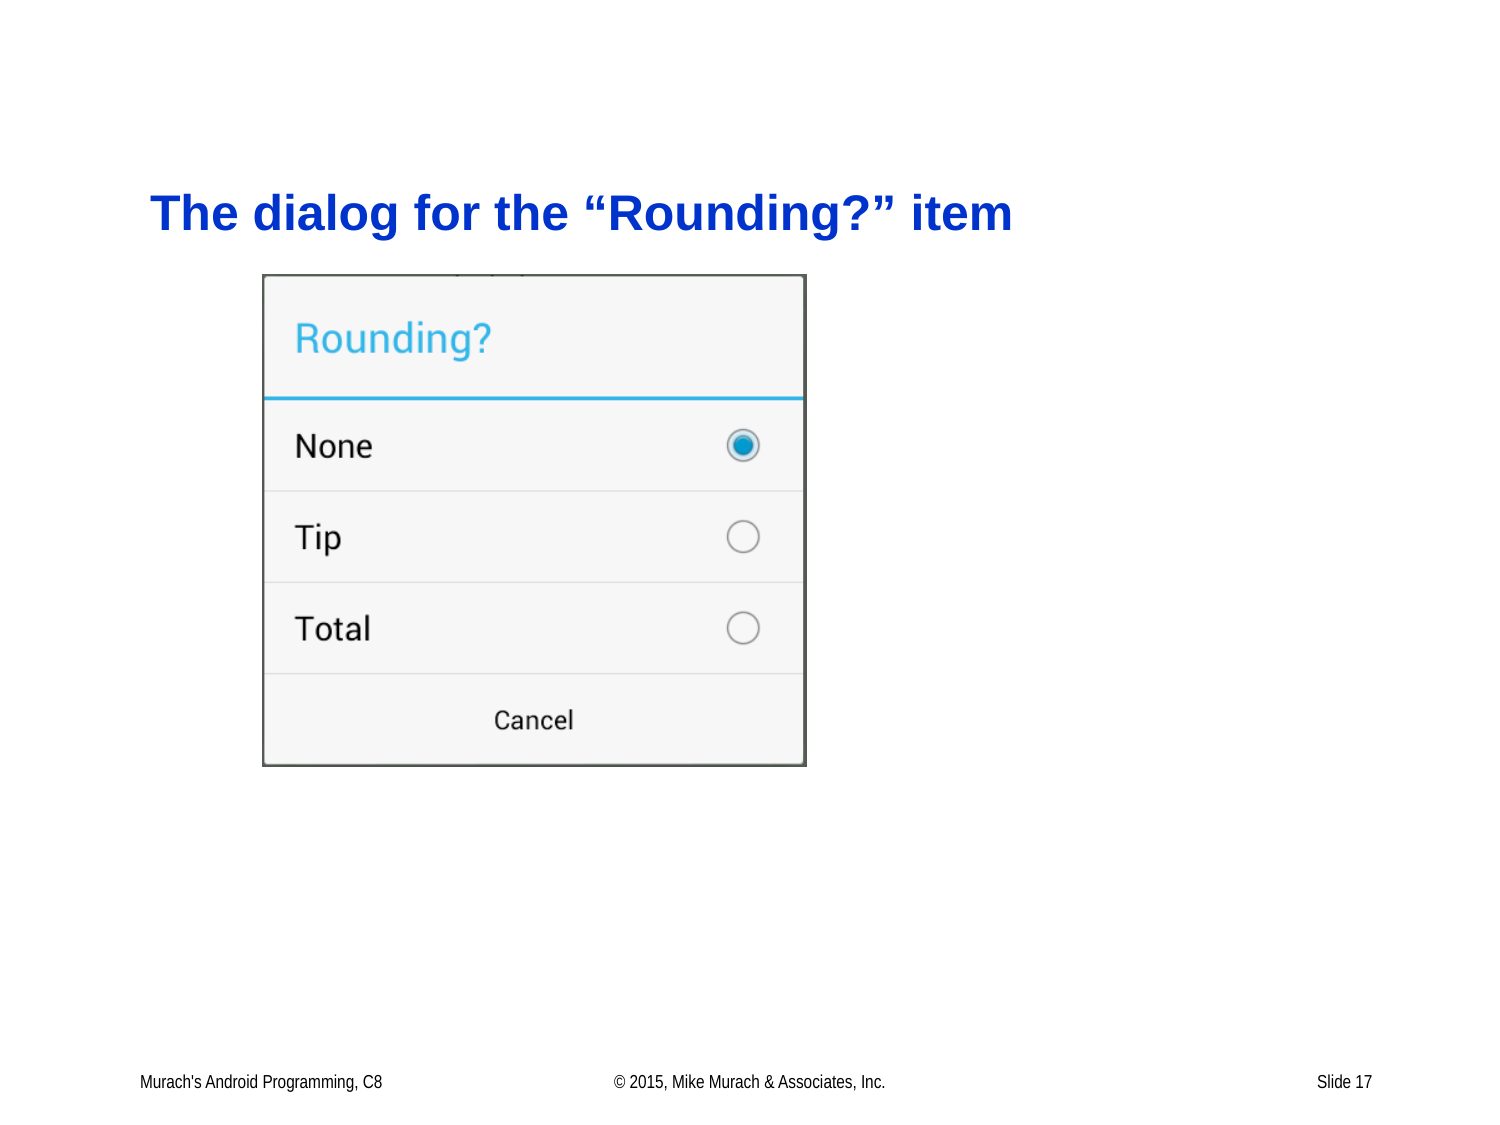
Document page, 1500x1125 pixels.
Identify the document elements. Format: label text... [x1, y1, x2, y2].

footer © 2015, Mike Murach & Associates, Inc. [474, 1025, 1025, 1100]
picture [262, 274, 808, 768]
slide_number Slide 17 [1074, 1025, 1388, 1100]
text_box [149, 183, 1293, 259]
slide_number Murach's Android Programming, C8 [125, 1025, 450, 1100]
